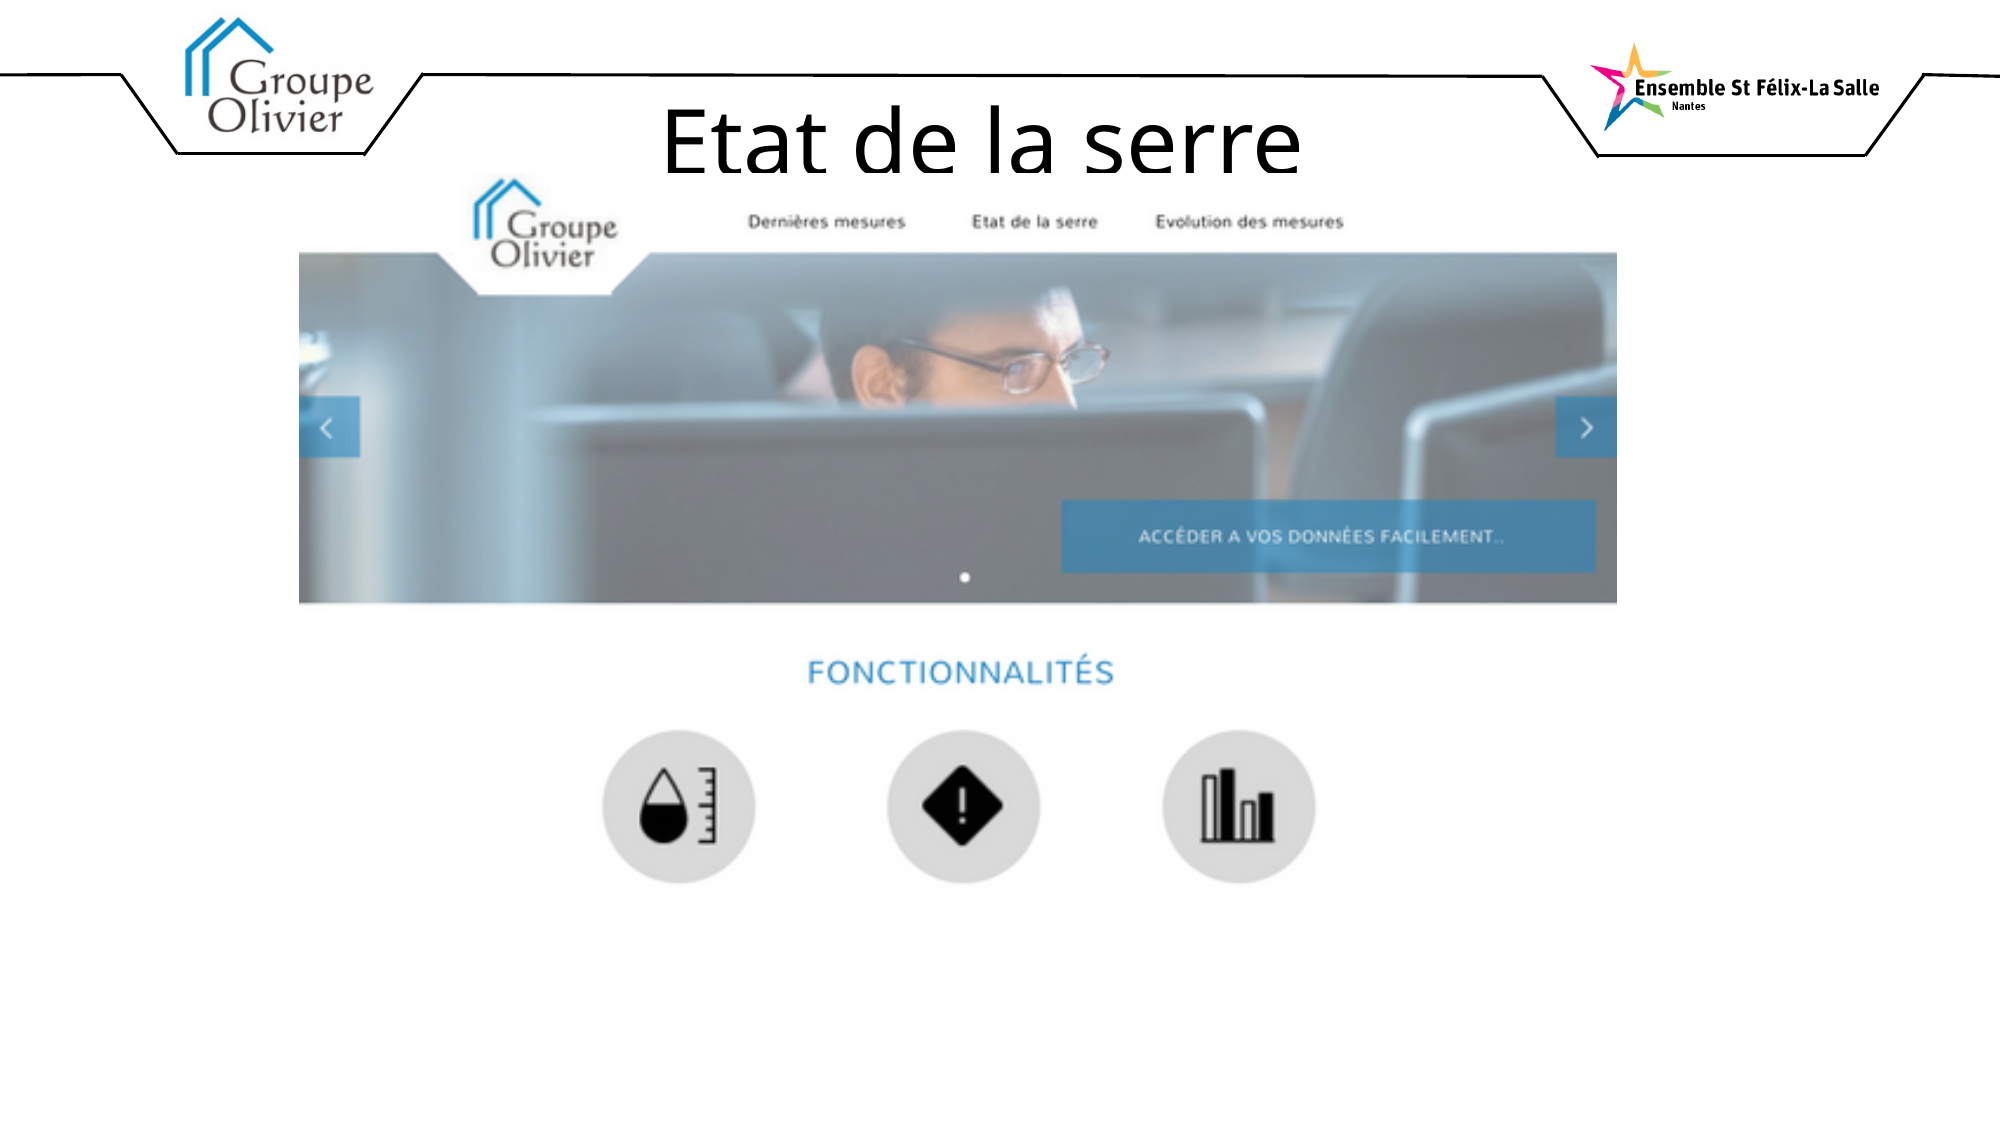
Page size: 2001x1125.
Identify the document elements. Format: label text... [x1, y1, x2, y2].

picture [1588, 39, 1884, 133]
picture [299, 173, 1617, 914]
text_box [1865, 73, 1925, 156]
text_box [363, 73, 424, 156]
text_box Etat de la serre [598, 77, 1366, 173]
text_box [121, 74, 178, 155]
picture [175, 10, 382, 139]
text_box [1542, 76, 1599, 158]
